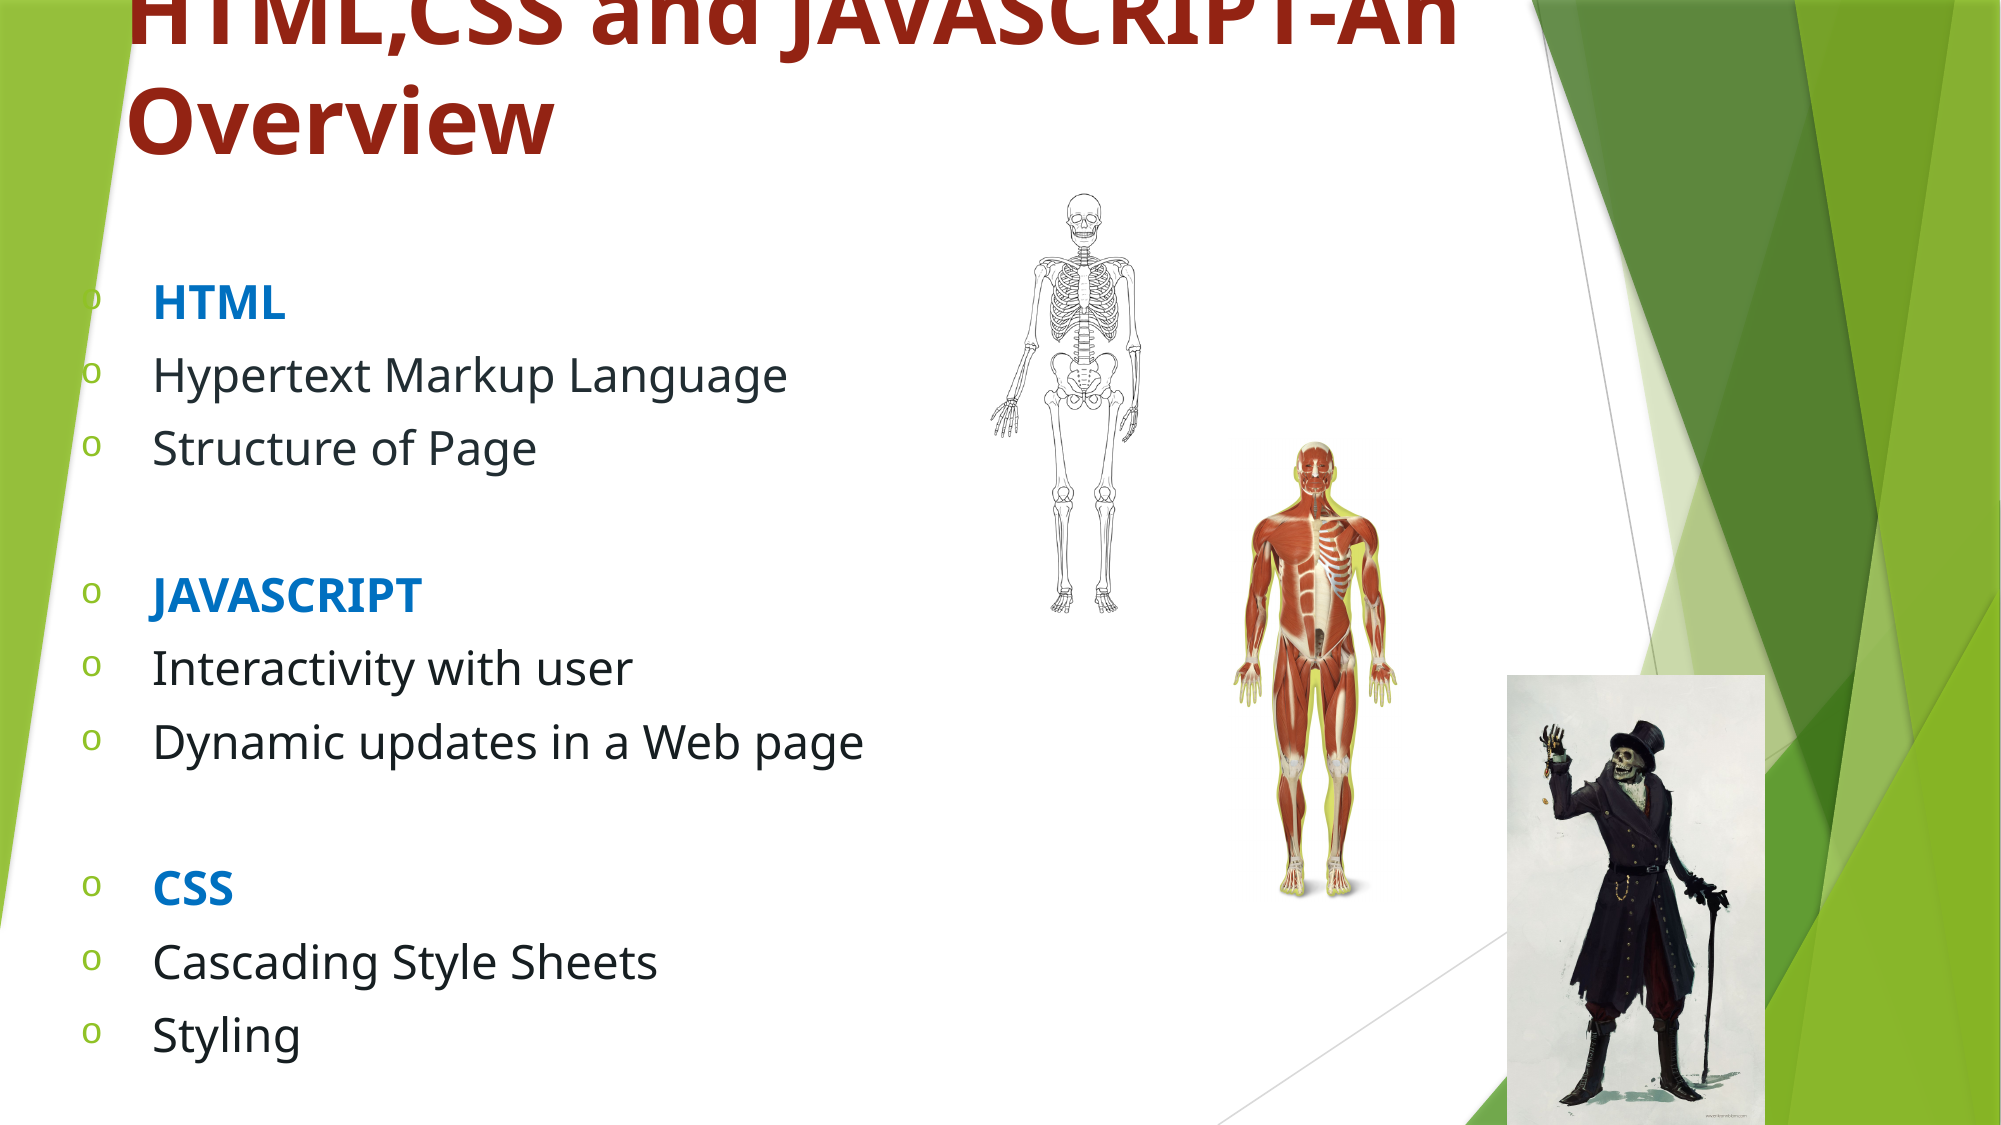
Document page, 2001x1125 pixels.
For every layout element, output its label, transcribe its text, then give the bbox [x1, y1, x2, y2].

title HTML,CSS and JAVASCRIPT-An Overview [109, 0, 1891, 180]
picture [1507, 674, 1766, 1125]
subtitle HTML Hypertext Markup Language Structure of Page JAVASCRIPT Interactivity with user Dynamic updates in a Web page CSS Cascading Style Sheets Styling [65, 264, 1085, 1077]
picture [886, 179, 1403, 903]
